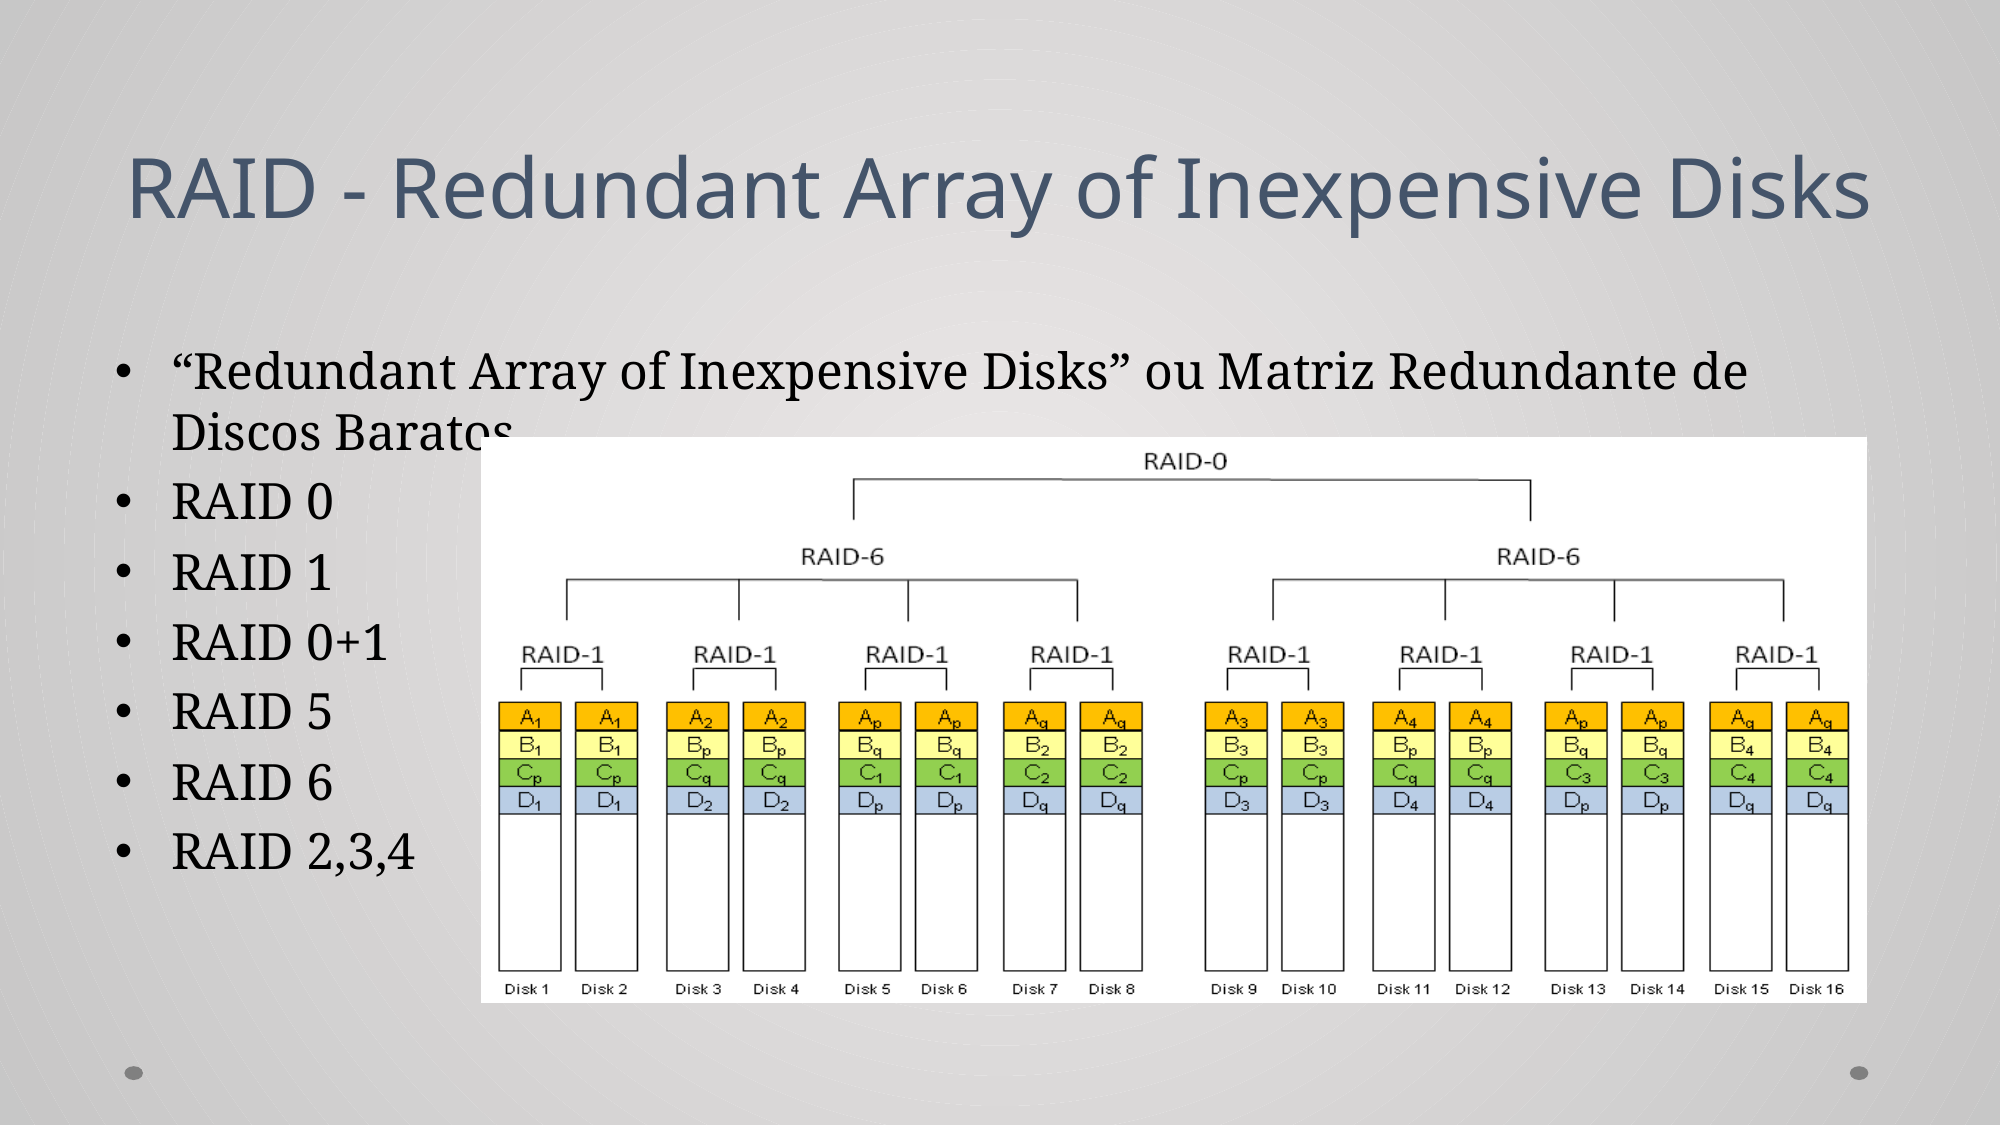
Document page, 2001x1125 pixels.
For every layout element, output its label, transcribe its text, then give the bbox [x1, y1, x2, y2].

list “Redundant Array of Inexpensive Disks” ou Matriz Redundante de Discos Baratos. RAID 0 RAID 1 RAID 0+1 RAID 5 RAID 6 RAID 2,3,4 [99, 262, 1900, 1005]
picture [481, 437, 1867, 1003]
title RAID - Redundant Array of Inexpensive Disks [0, 0, 2000, 243]
